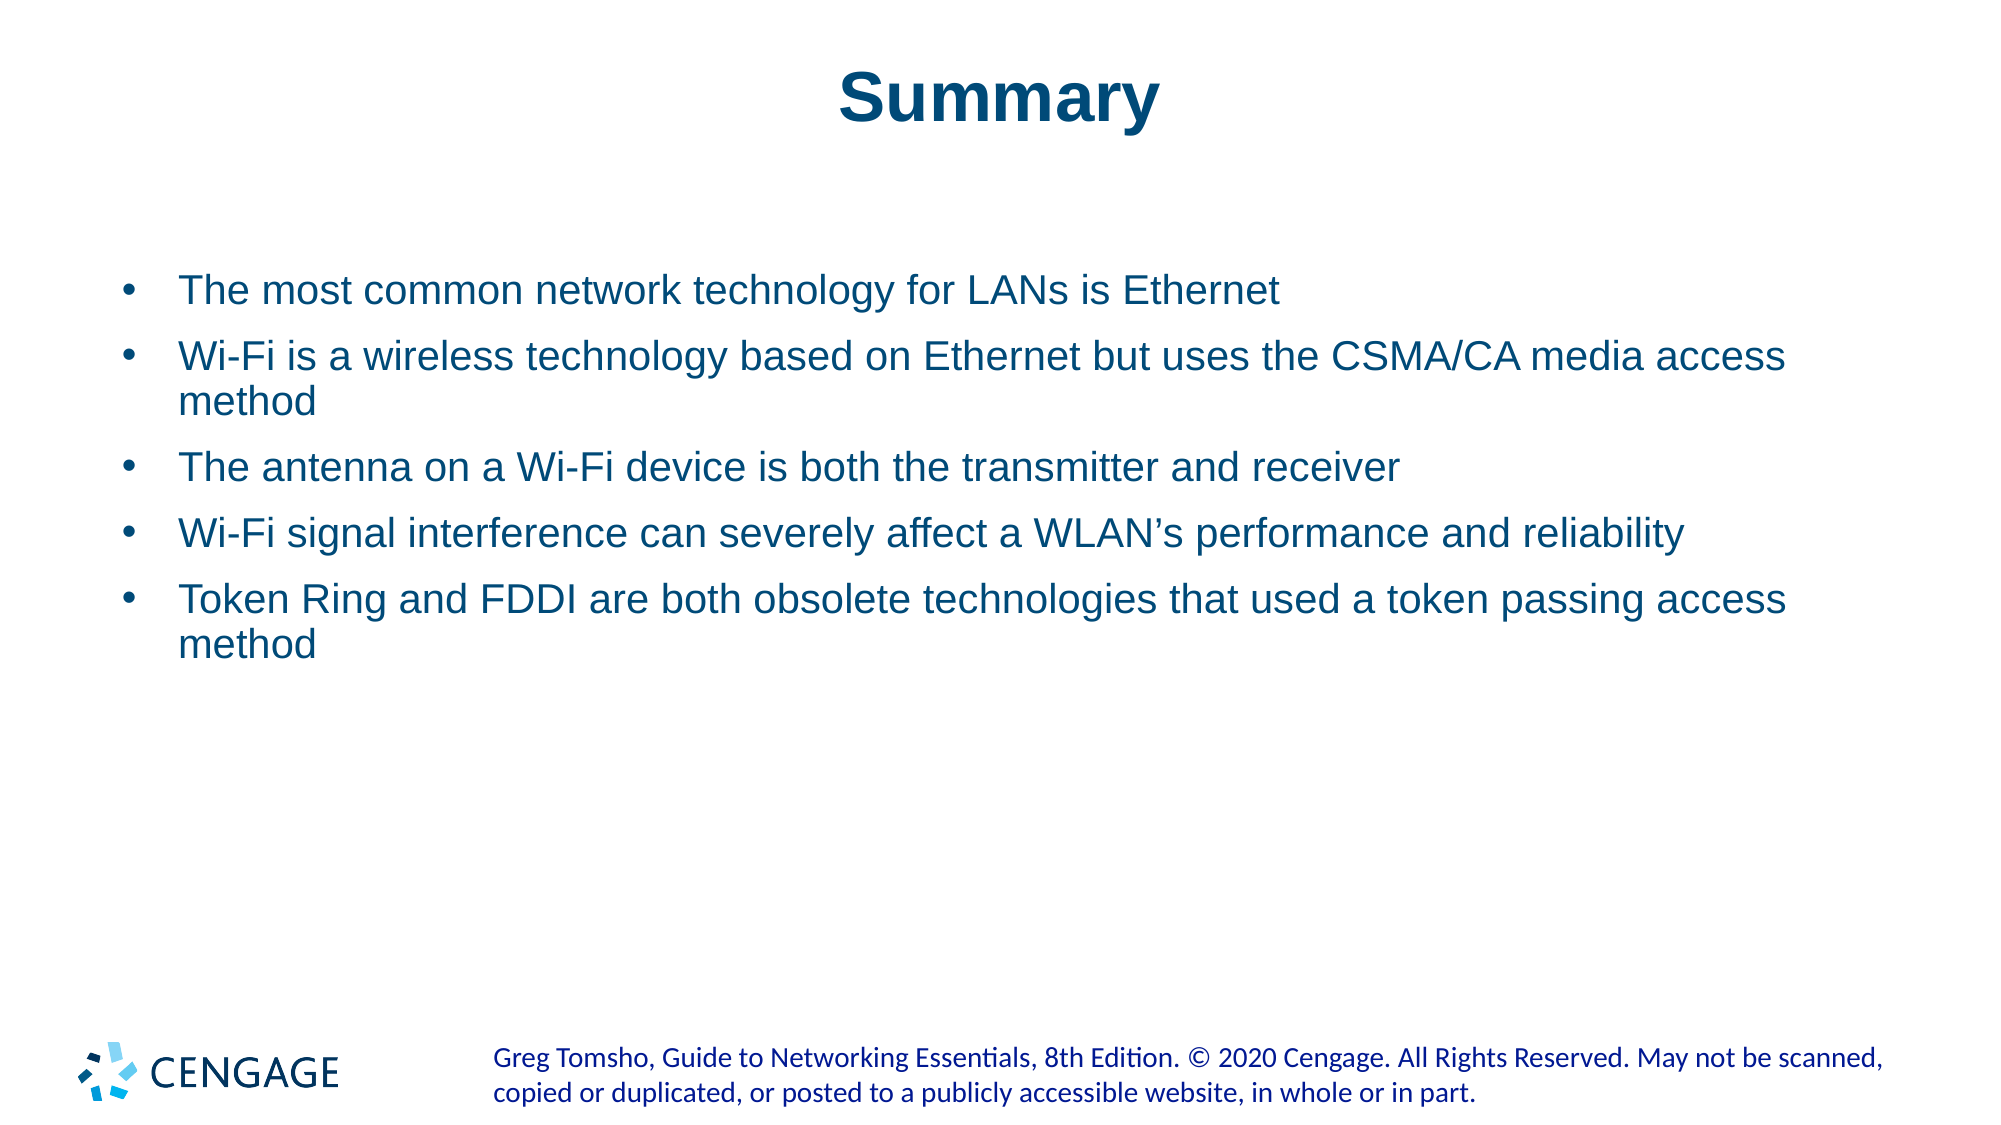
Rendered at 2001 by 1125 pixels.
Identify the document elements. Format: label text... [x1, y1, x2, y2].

picture [78, 1042, 338, 1101]
title Summary [137, 59, 1863, 171]
list The most common network technology for LANs is Ethernet Wi-Fi is a wireless technology based on Ethernet but uses the CSMA/CA media access method The antenna on a Wi-Fi device is both the transmitter and receiver Wi-Fi signal interference can severely affect a WLAN’s performance and reliability Token Ring and FDDI are both obsolete technologies that used a token passing access method [121, 268, 1880, 990]
